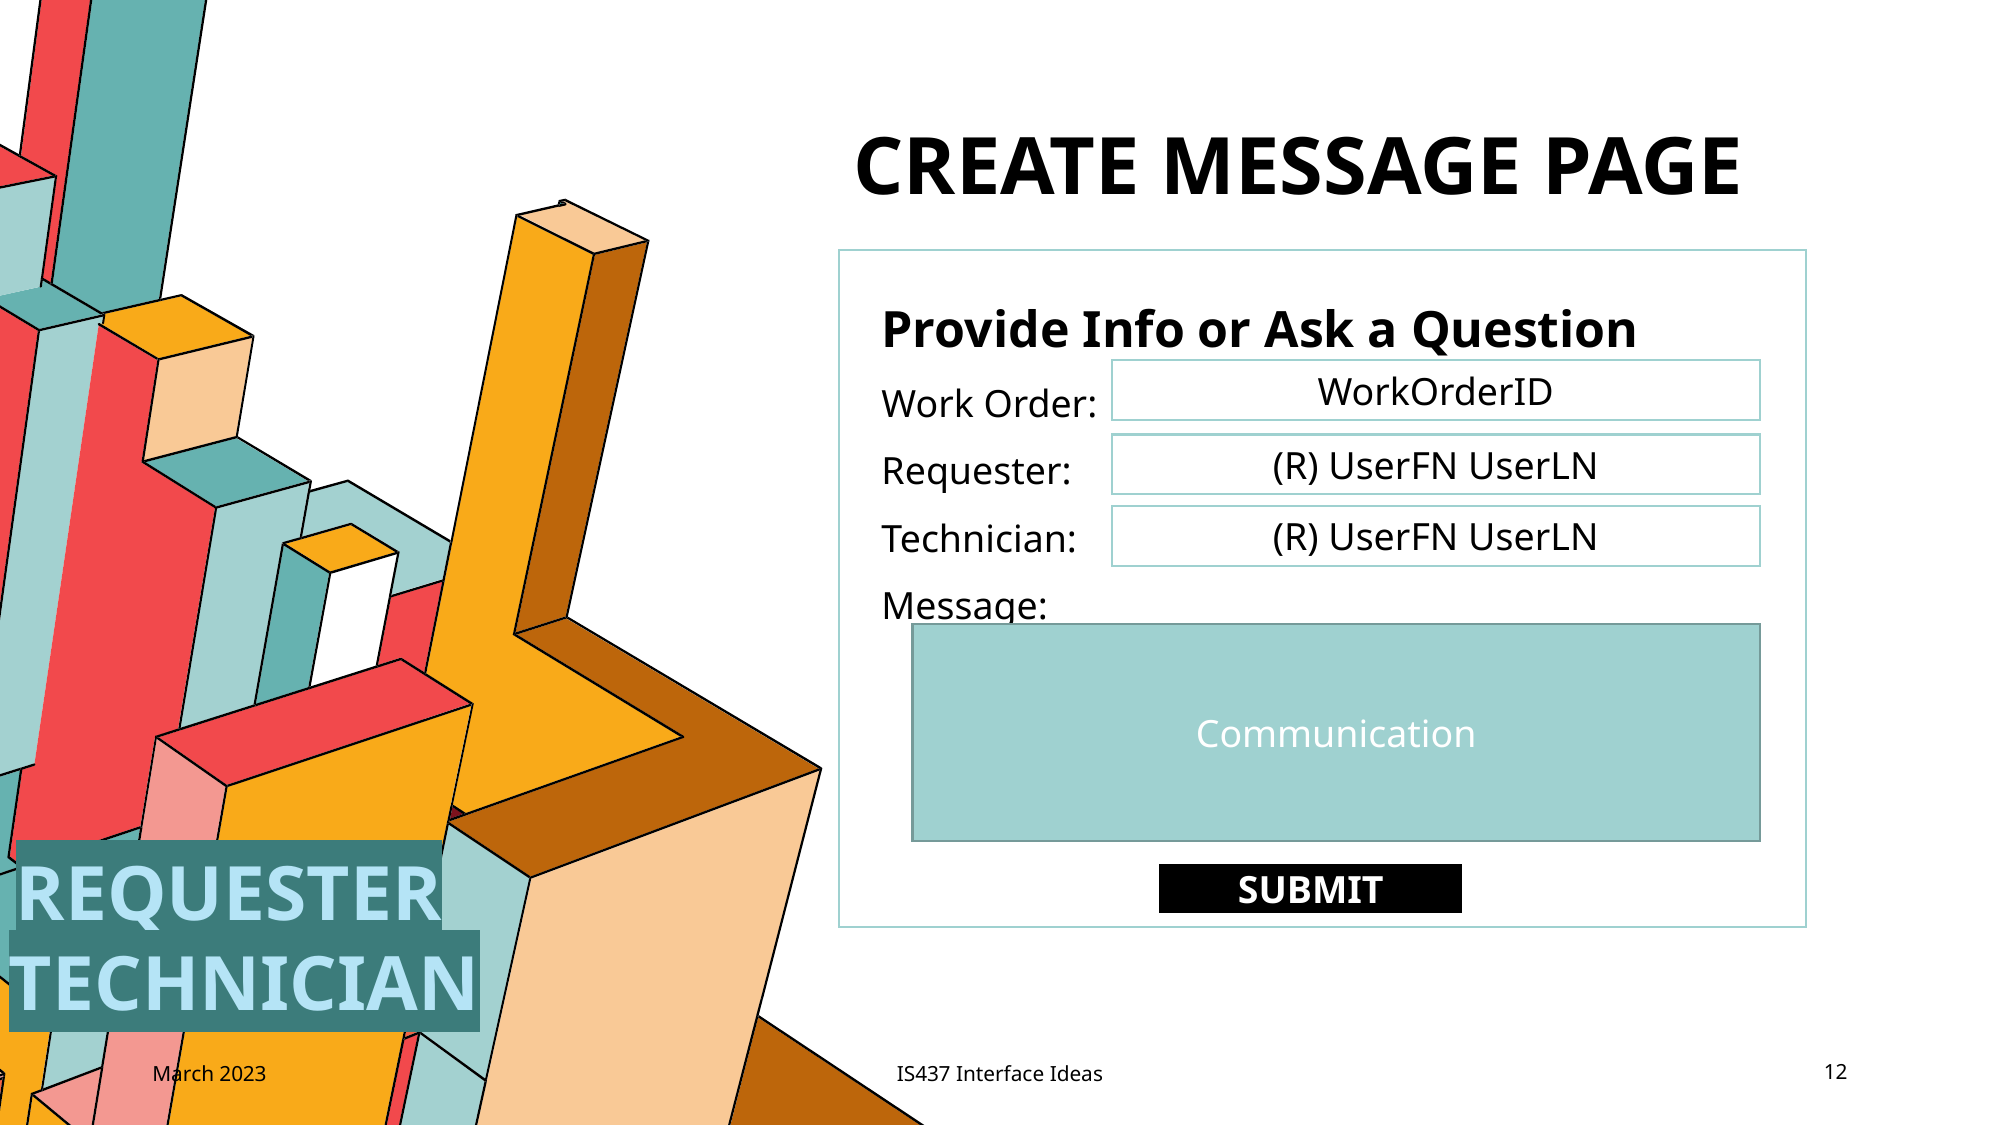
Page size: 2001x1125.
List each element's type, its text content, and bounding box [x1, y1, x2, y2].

slide_number 12 [1412, 1042, 1863, 1103]
text_box TECHNICIAN [0, 927, 495, 1033]
title Create Message Page [838, 59, 1917, 278]
text_box (R) UserFN UserLN [1111, 433, 1761, 495]
text_box REQUESTER [0, 837, 458, 927]
text_box SUBMIT [1159, 864, 1462, 913]
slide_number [137, 1042, 588, 1103]
footer IS437 Interface Ideas [662, 1042, 1338, 1103]
text_box Communication [911, 623, 1761, 842]
text_box WorkOrderID [1111, 359, 1761, 421]
text_box [838, 249, 1807, 928]
text_box (R) UserFN UserLN [1111, 505, 1761, 567]
text_box Provide Info or Ask a Question Work Order: Requester: Technician: Message: [866, 259, 1906, 702]
